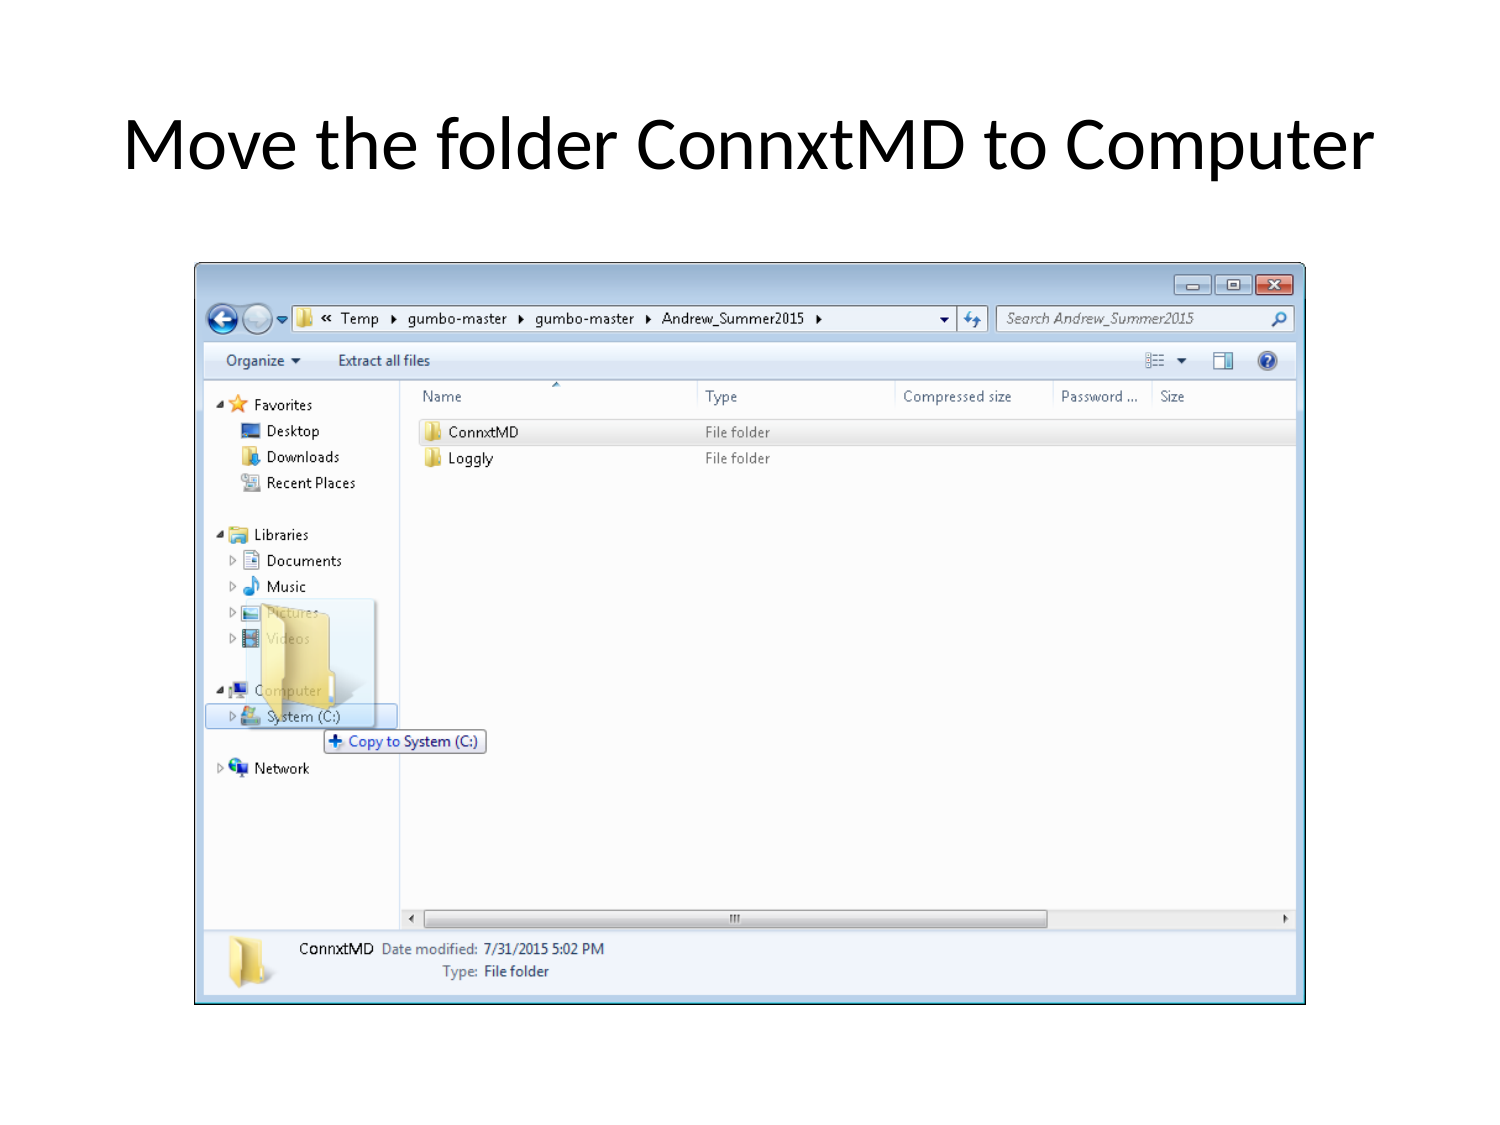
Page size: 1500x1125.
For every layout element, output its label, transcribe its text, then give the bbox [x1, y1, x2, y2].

title Move the folder ConnxtMD to Computer [75, 45, 1425, 233]
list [193, 262, 1307, 1006]
